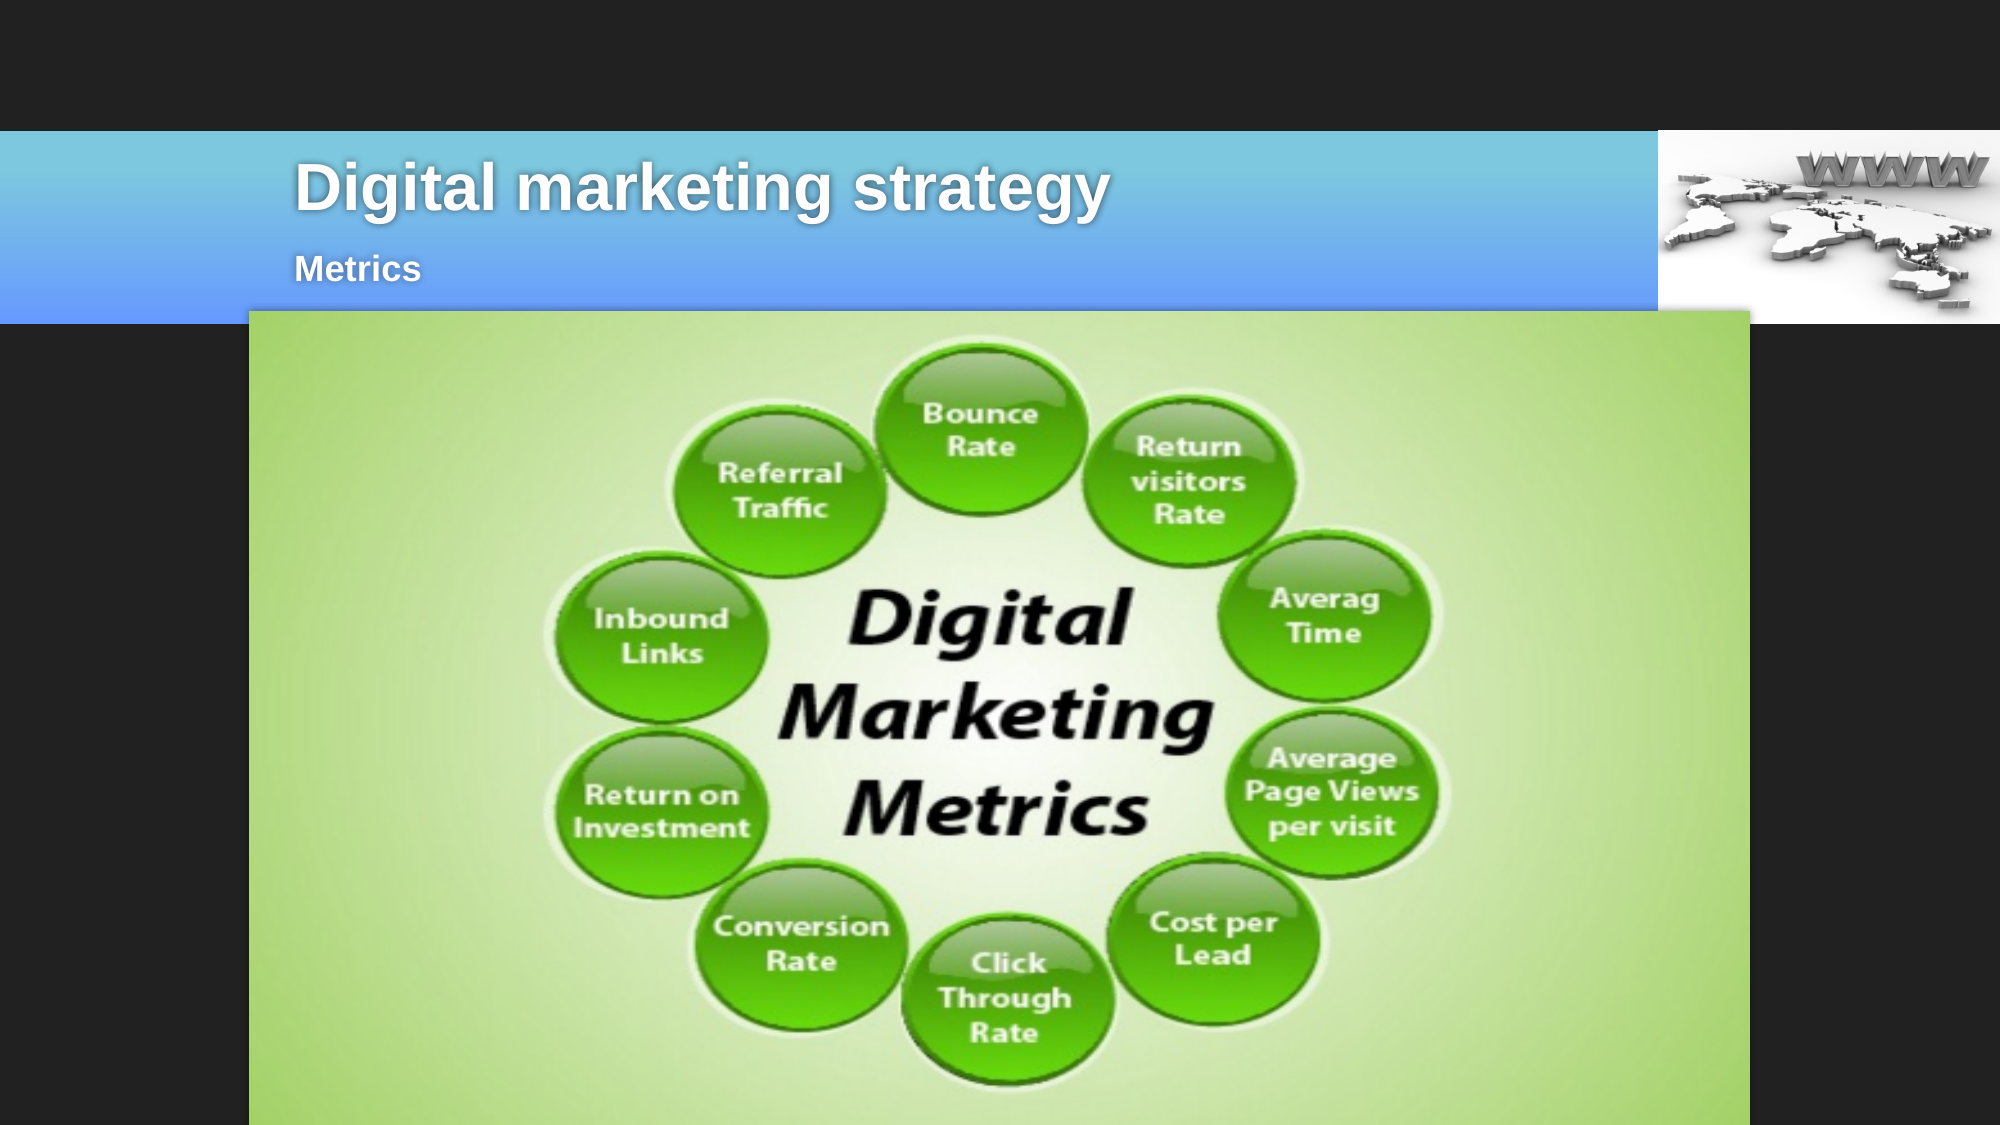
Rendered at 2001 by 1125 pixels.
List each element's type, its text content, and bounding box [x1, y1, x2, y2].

title Digital marketing strategy [279, 136, 1289, 230]
list Metrics [279, 237, 1344, 297]
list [249, 310, 1751, 1125]
picture [1658, 130, 2000, 324]
